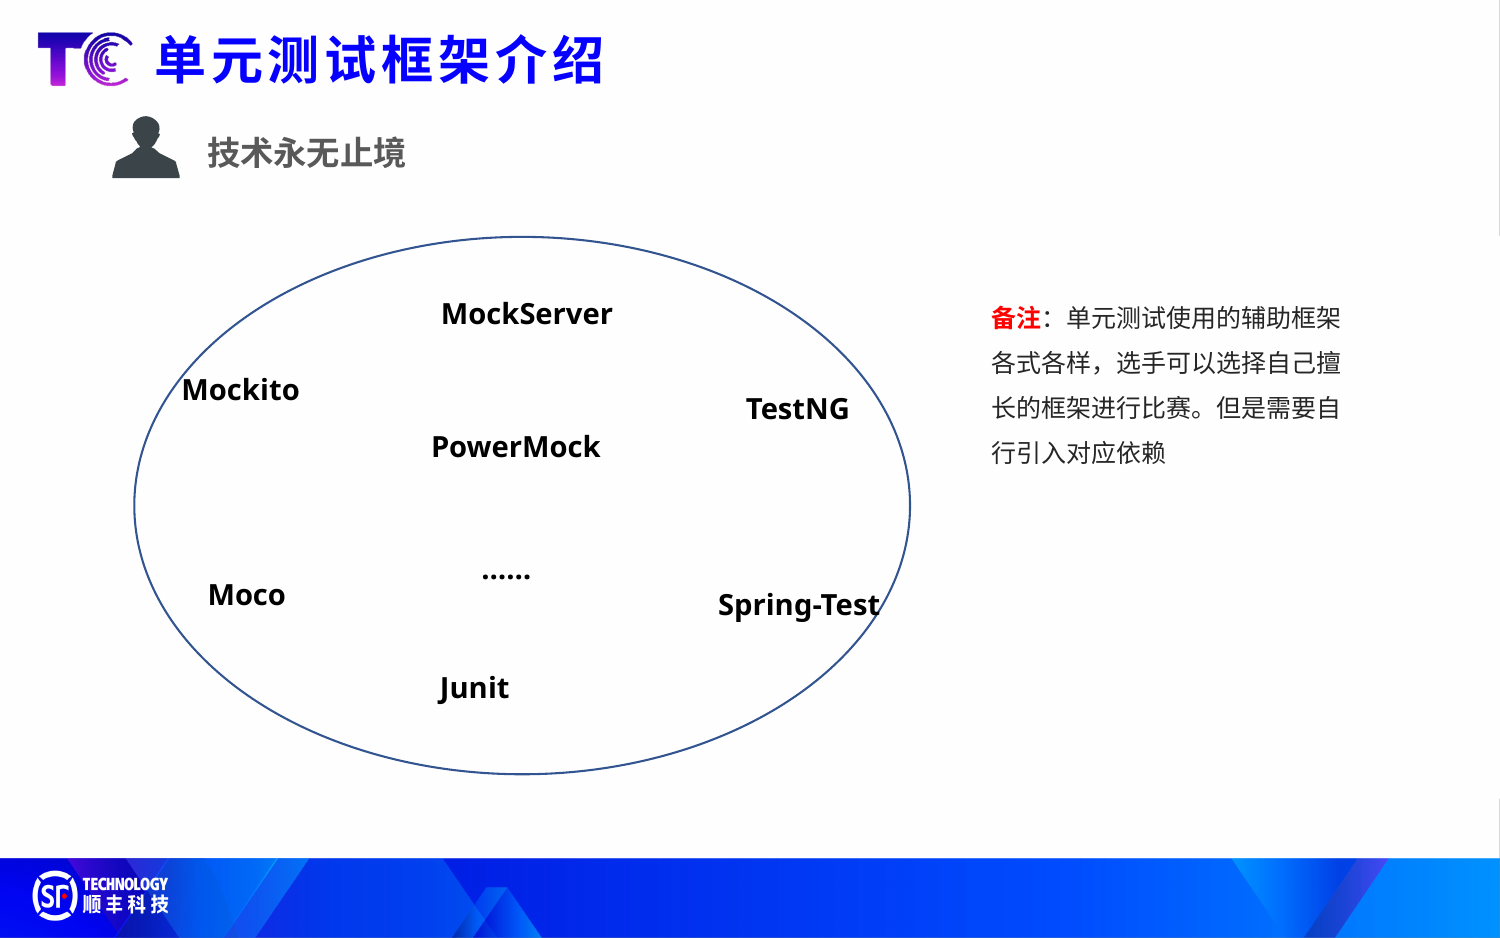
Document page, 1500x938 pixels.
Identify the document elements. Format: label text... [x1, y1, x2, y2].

text_box Spring-Test [706, 580, 893, 628]
text_box Mockito [169, 365, 320, 412]
text_box [133, 235, 912, 776]
text_box Junit [428, 663, 522, 711]
text_box [112, 116, 180, 179]
picture [0, 0, 1500, 938]
text_box 技术永无止境 [195, 125, 419, 178]
text_box PowerMock [419, 422, 613, 469]
text_box 备注：单元测试使用的辅助框架各式各样，选手可以选择自己擅长的框架进行比赛。但是需要自行引入对应依赖 [979, 282, 1374, 474]
text_box …… [469, 544, 544, 592]
text_box Moco [195, 570, 298, 617]
text_box MockServer [429, 289, 626, 337]
text_box 单元测试框架介绍 [142, 21, 629, 96]
text_box TestNG [734, 384, 863, 432]
